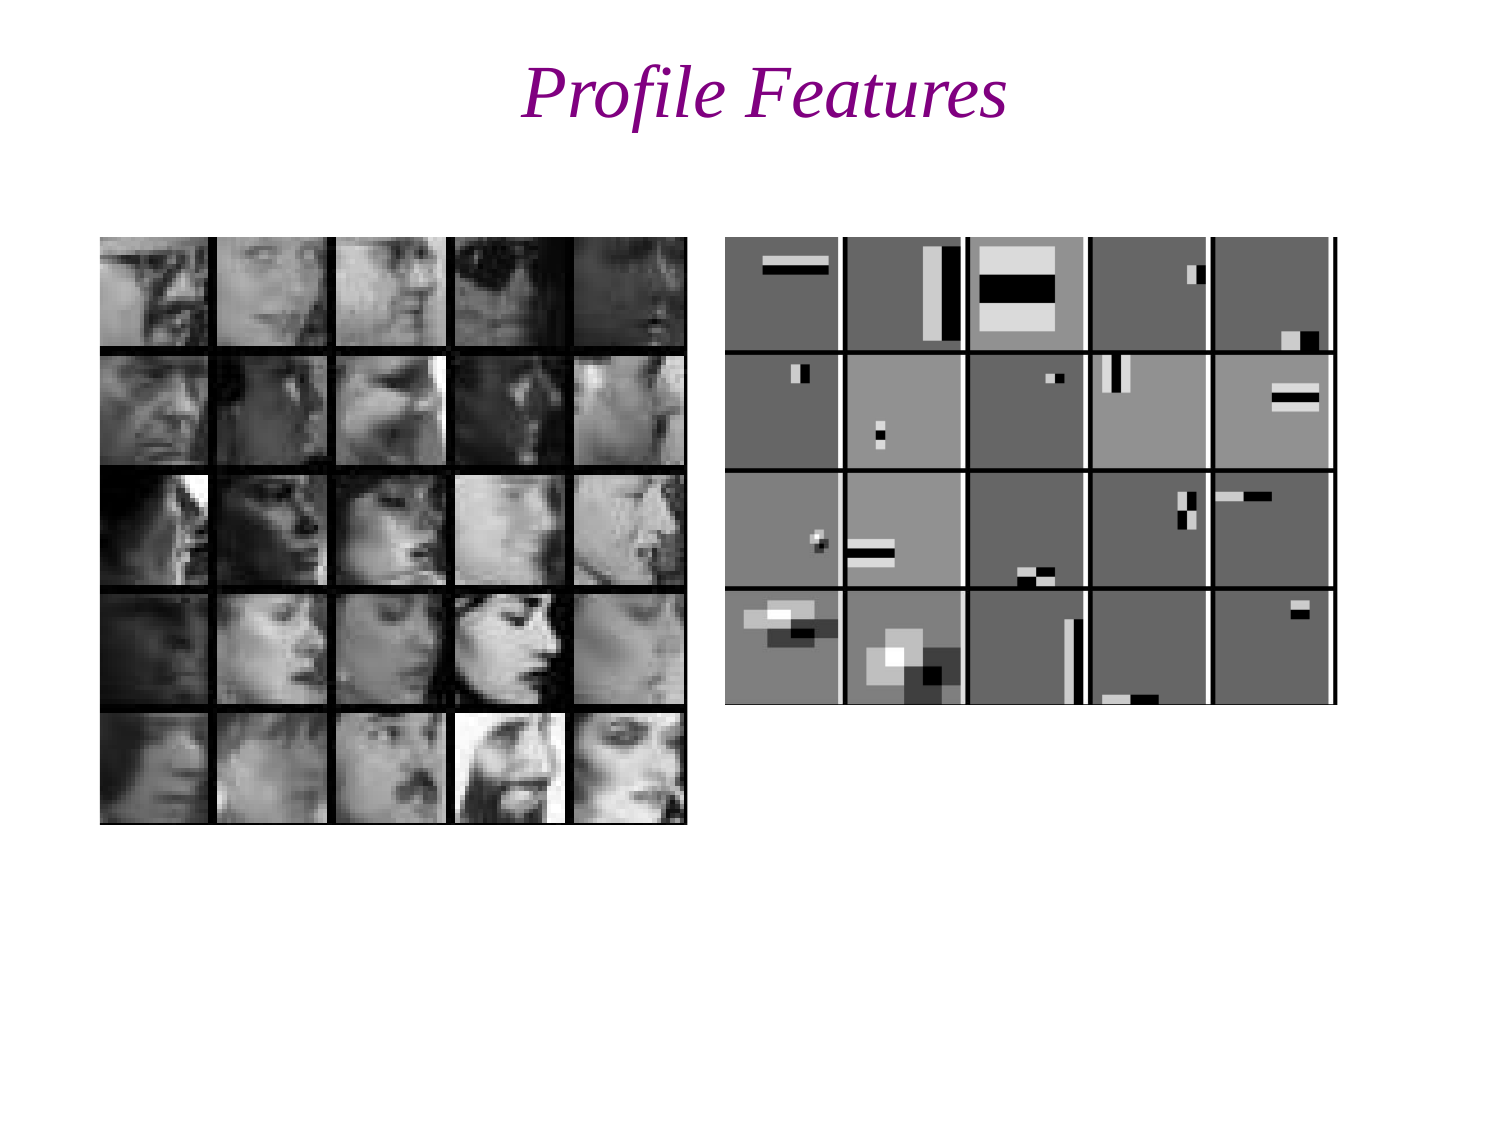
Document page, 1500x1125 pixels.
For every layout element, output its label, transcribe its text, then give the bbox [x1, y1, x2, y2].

picture [99, 237, 688, 826]
title Profile Features [136, 36, 1413, 138]
picture [724, 237, 1338, 705]
